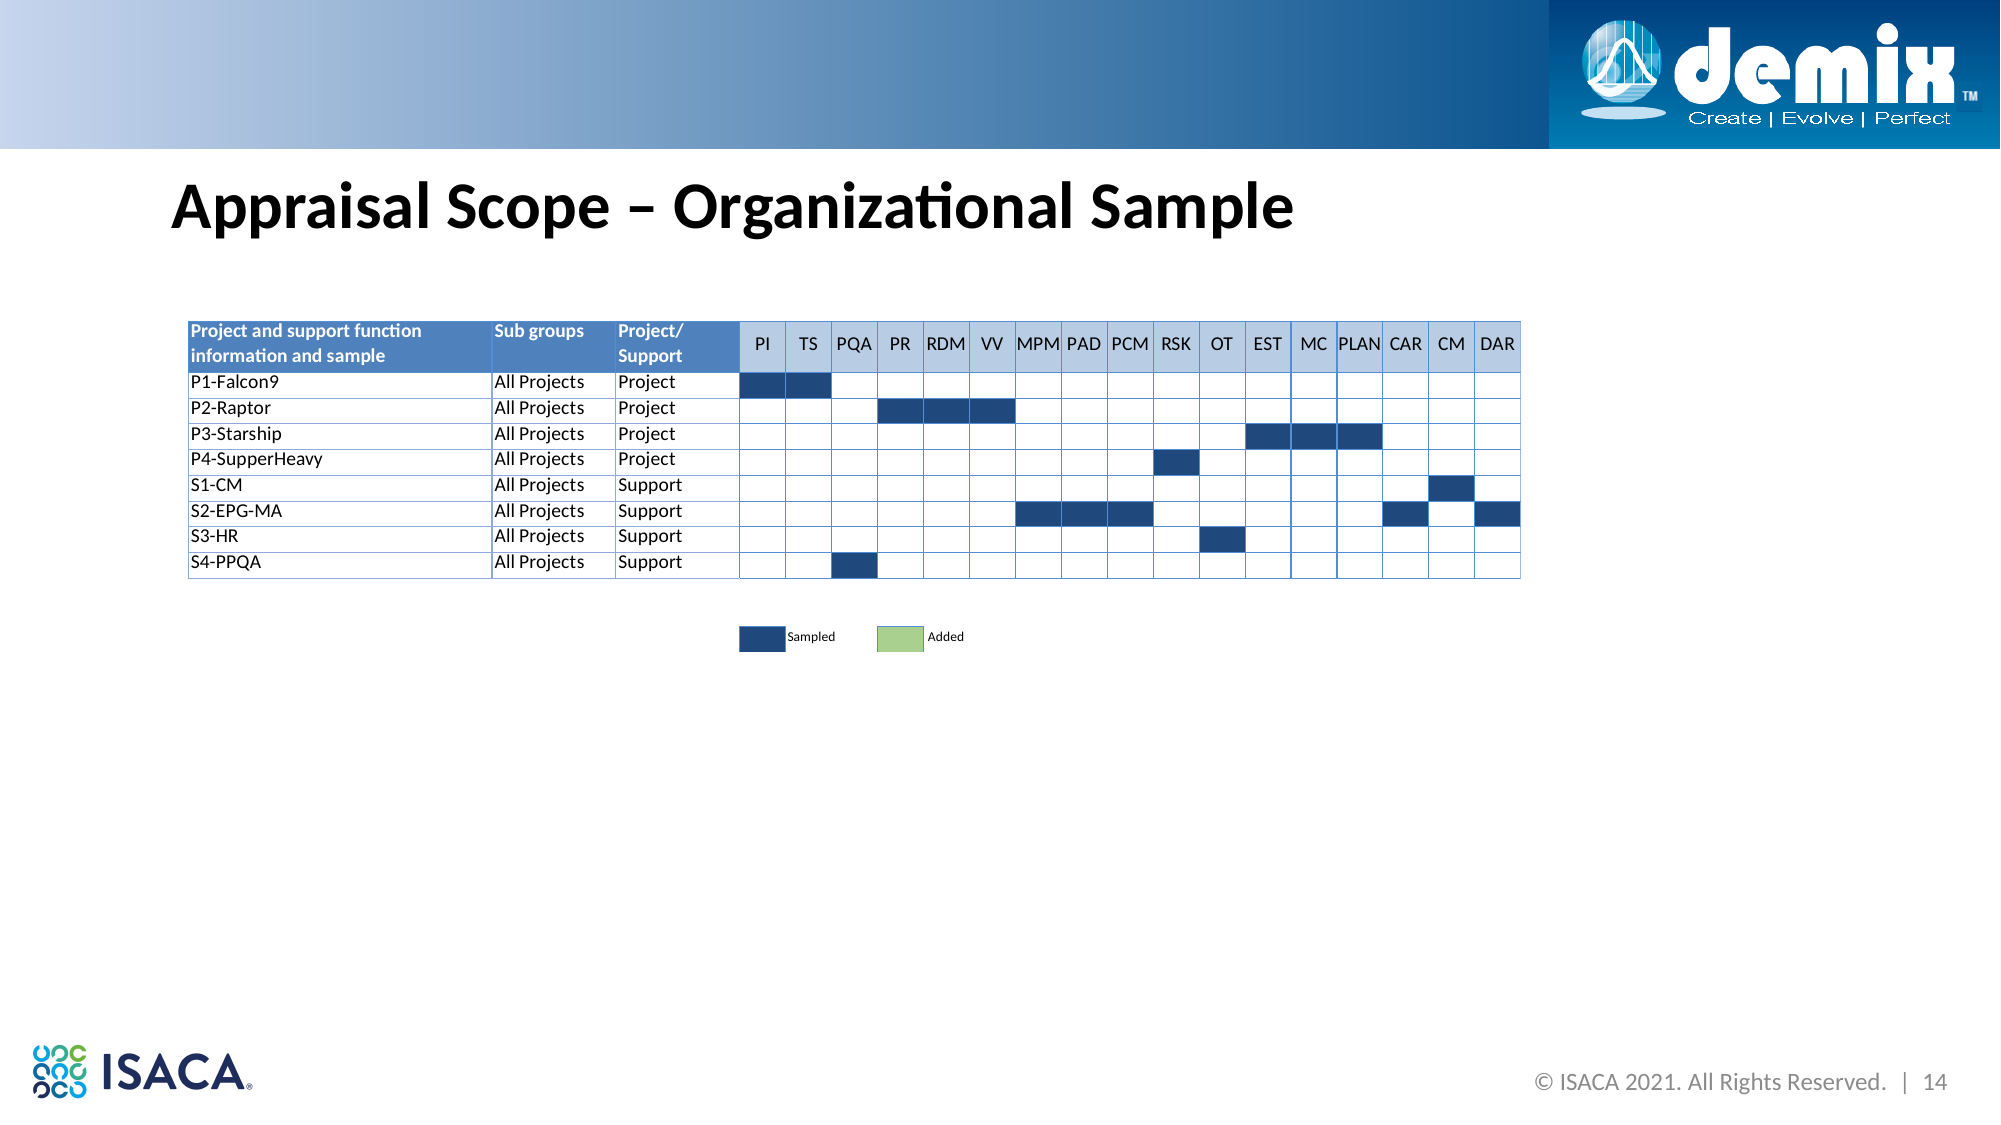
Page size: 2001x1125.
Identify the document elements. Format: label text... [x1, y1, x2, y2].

picture [1582, 106, 1665, 119]
title Appraisal Scope – Organizational Sample [156, 157, 1863, 257]
picture [1549, 0, 2000, 111]
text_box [187, 320, 1521, 653]
picture [29, 1043, 255, 1103]
